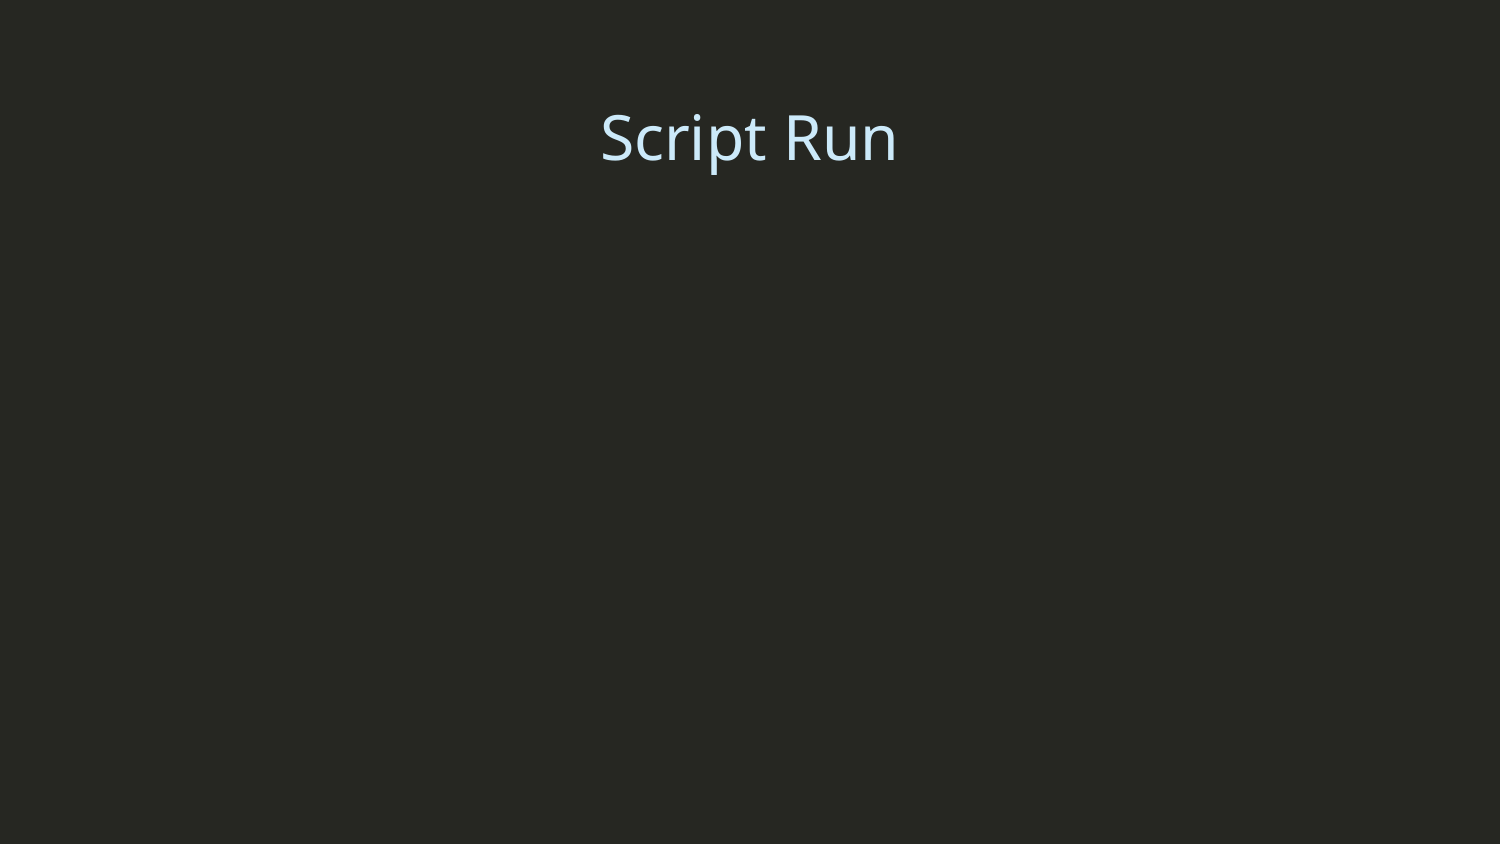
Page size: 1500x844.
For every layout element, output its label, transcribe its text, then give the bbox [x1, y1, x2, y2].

title Script Run [116, 88, 1383, 183]
